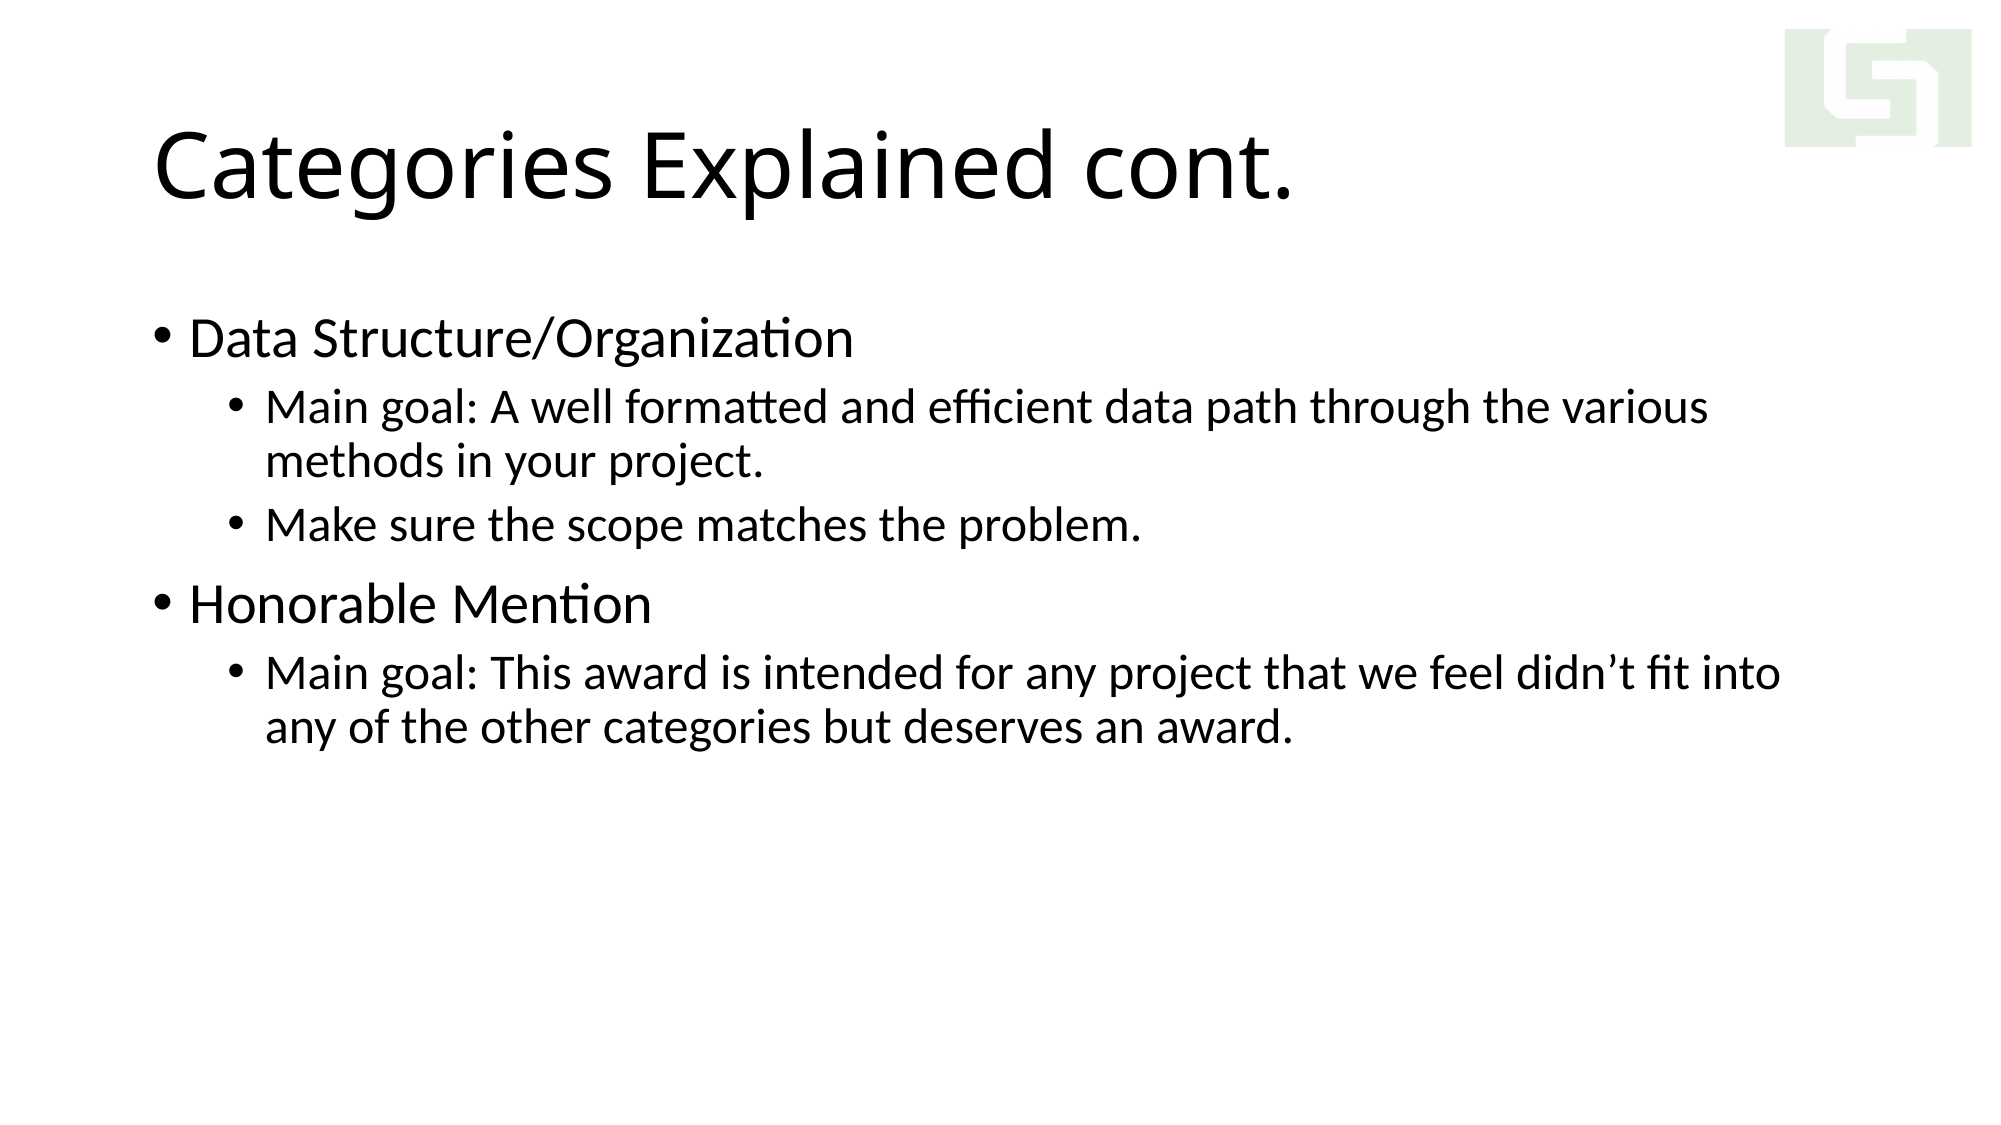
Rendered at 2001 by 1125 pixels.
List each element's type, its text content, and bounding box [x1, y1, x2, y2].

title Categories Explained cont. [137, 59, 1863, 278]
list Data Structure/Organization Main goal: A well formatted and efficient data path through the various methods in your project. Make sure the scope matches the problem. Honorable Mention Main goal: This award is intended for any project that we feel didn’t fit into any of the other categories but deserves an award. [137, 299, 1863, 1014]
